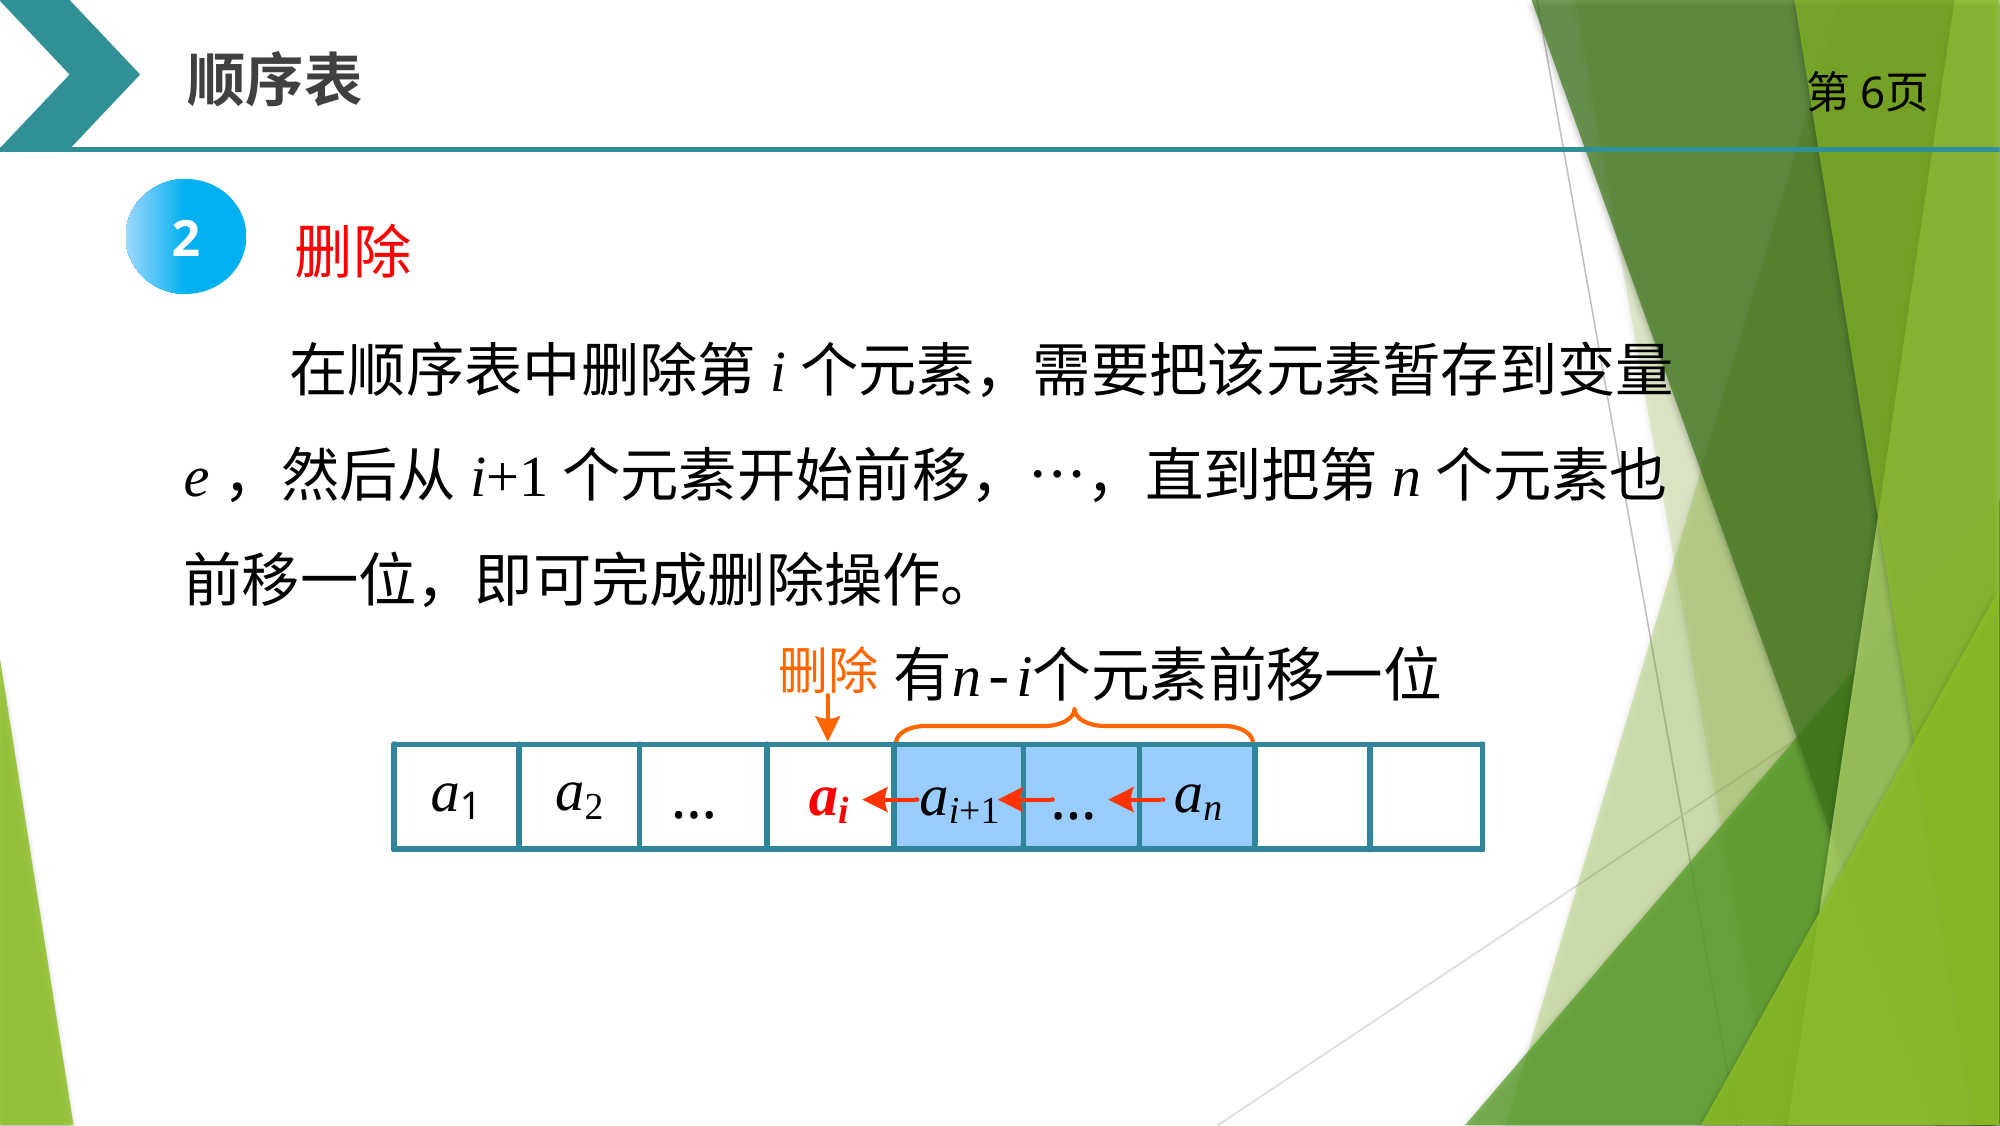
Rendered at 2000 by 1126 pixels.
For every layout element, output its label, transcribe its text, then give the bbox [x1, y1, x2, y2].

text_box 在顺序表中删除第i个元素，需要把该元素暂存到变量e，然后从i+1个元素开始前移，…，直到把第n个元素也前移一位，即可完成删除操作。 [168, 290, 1715, 621]
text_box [385, 632, 1486, 854]
text_box [0, 1, 142, 148]
text_box 删除 [280, 172, 427, 290]
text_box 顺序表 [173, 35, 823, 121]
text_box 2 [124, 177, 248, 293]
